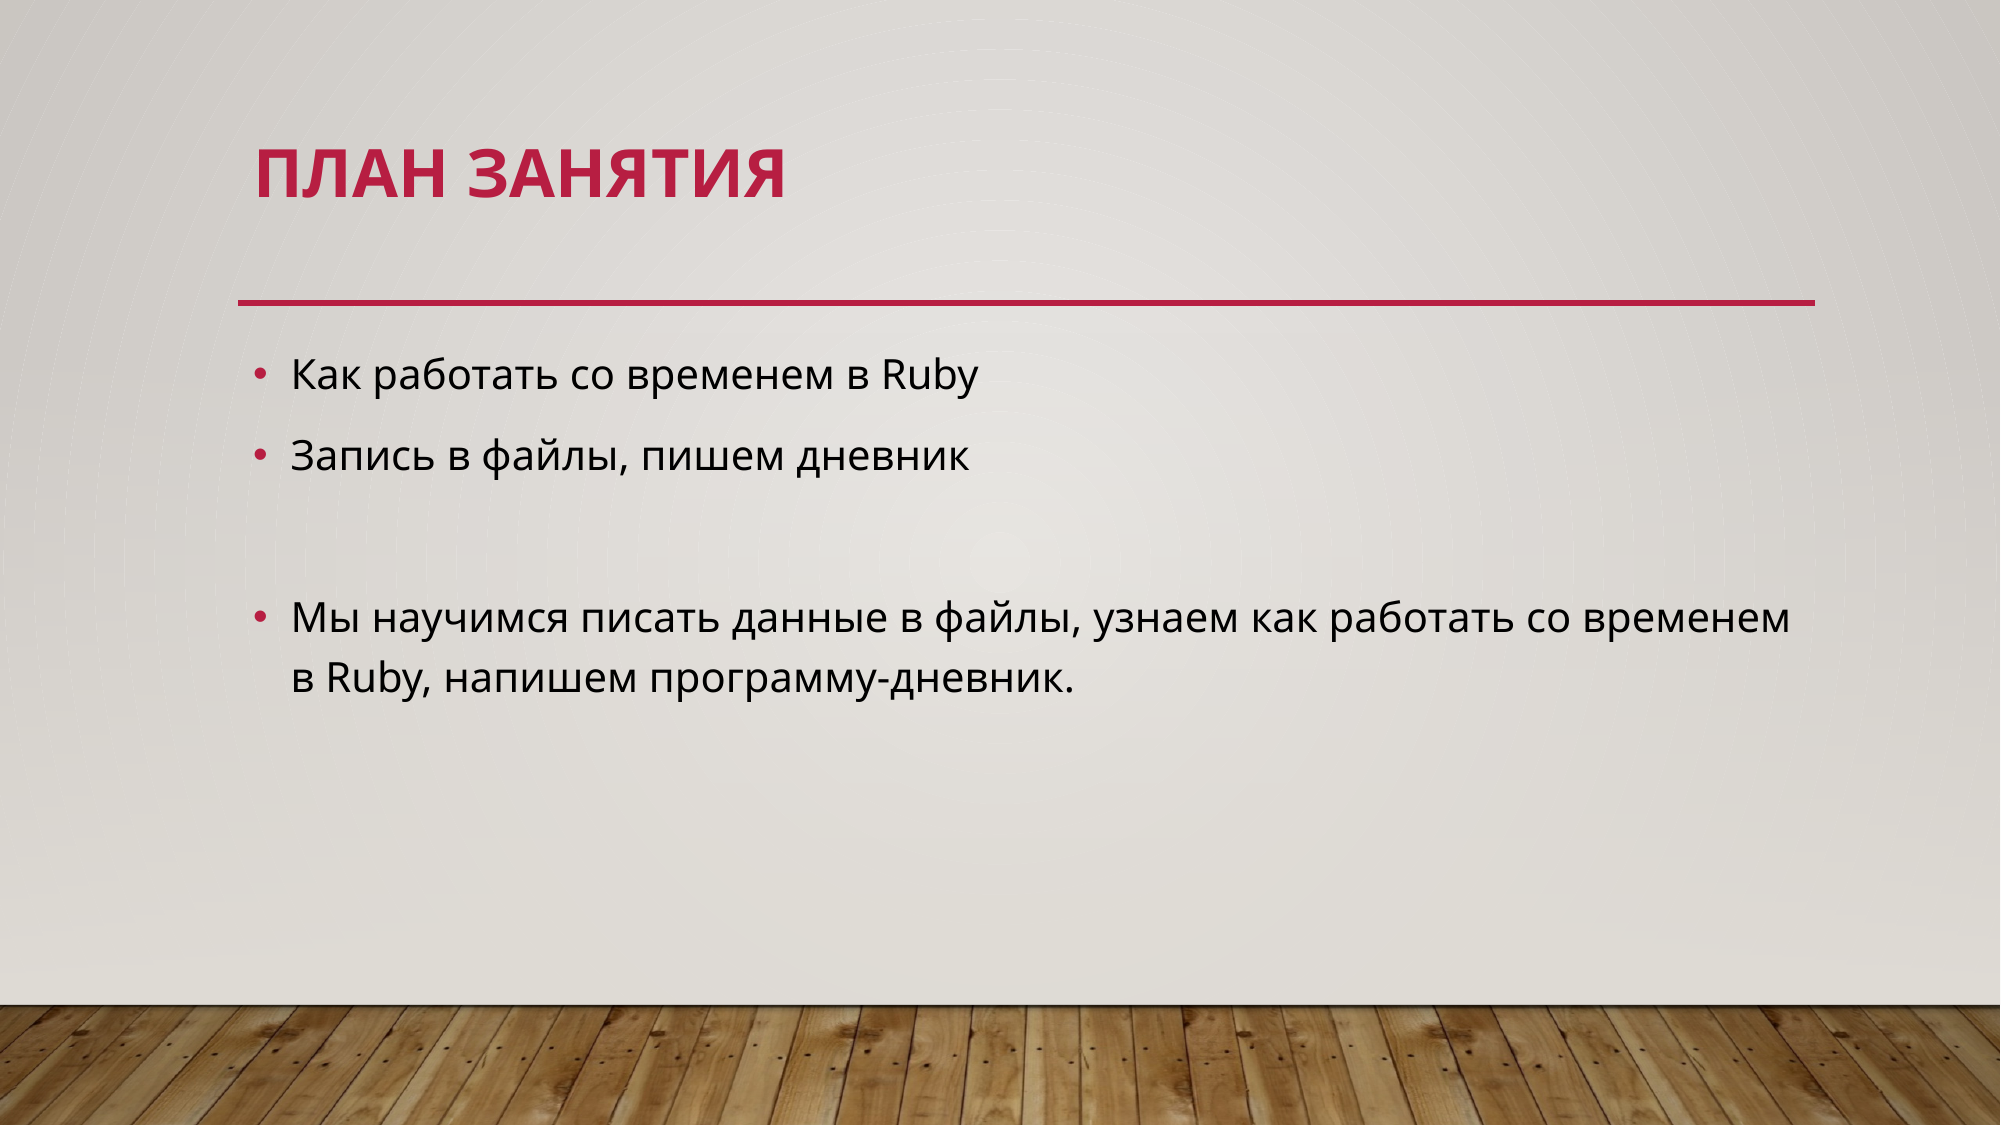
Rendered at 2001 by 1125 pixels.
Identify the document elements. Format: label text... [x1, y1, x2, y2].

list Как работать со временем в Ruby Запись в файлы, пишем дневник Мы научимся писать данные в файлы, узнаем как работать со временем в Ruby, напишем программу-дневник. [238, 330, 1814, 897]
picture [0, 1005, 2000, 1125]
title План занятия [238, 131, 1814, 305]
